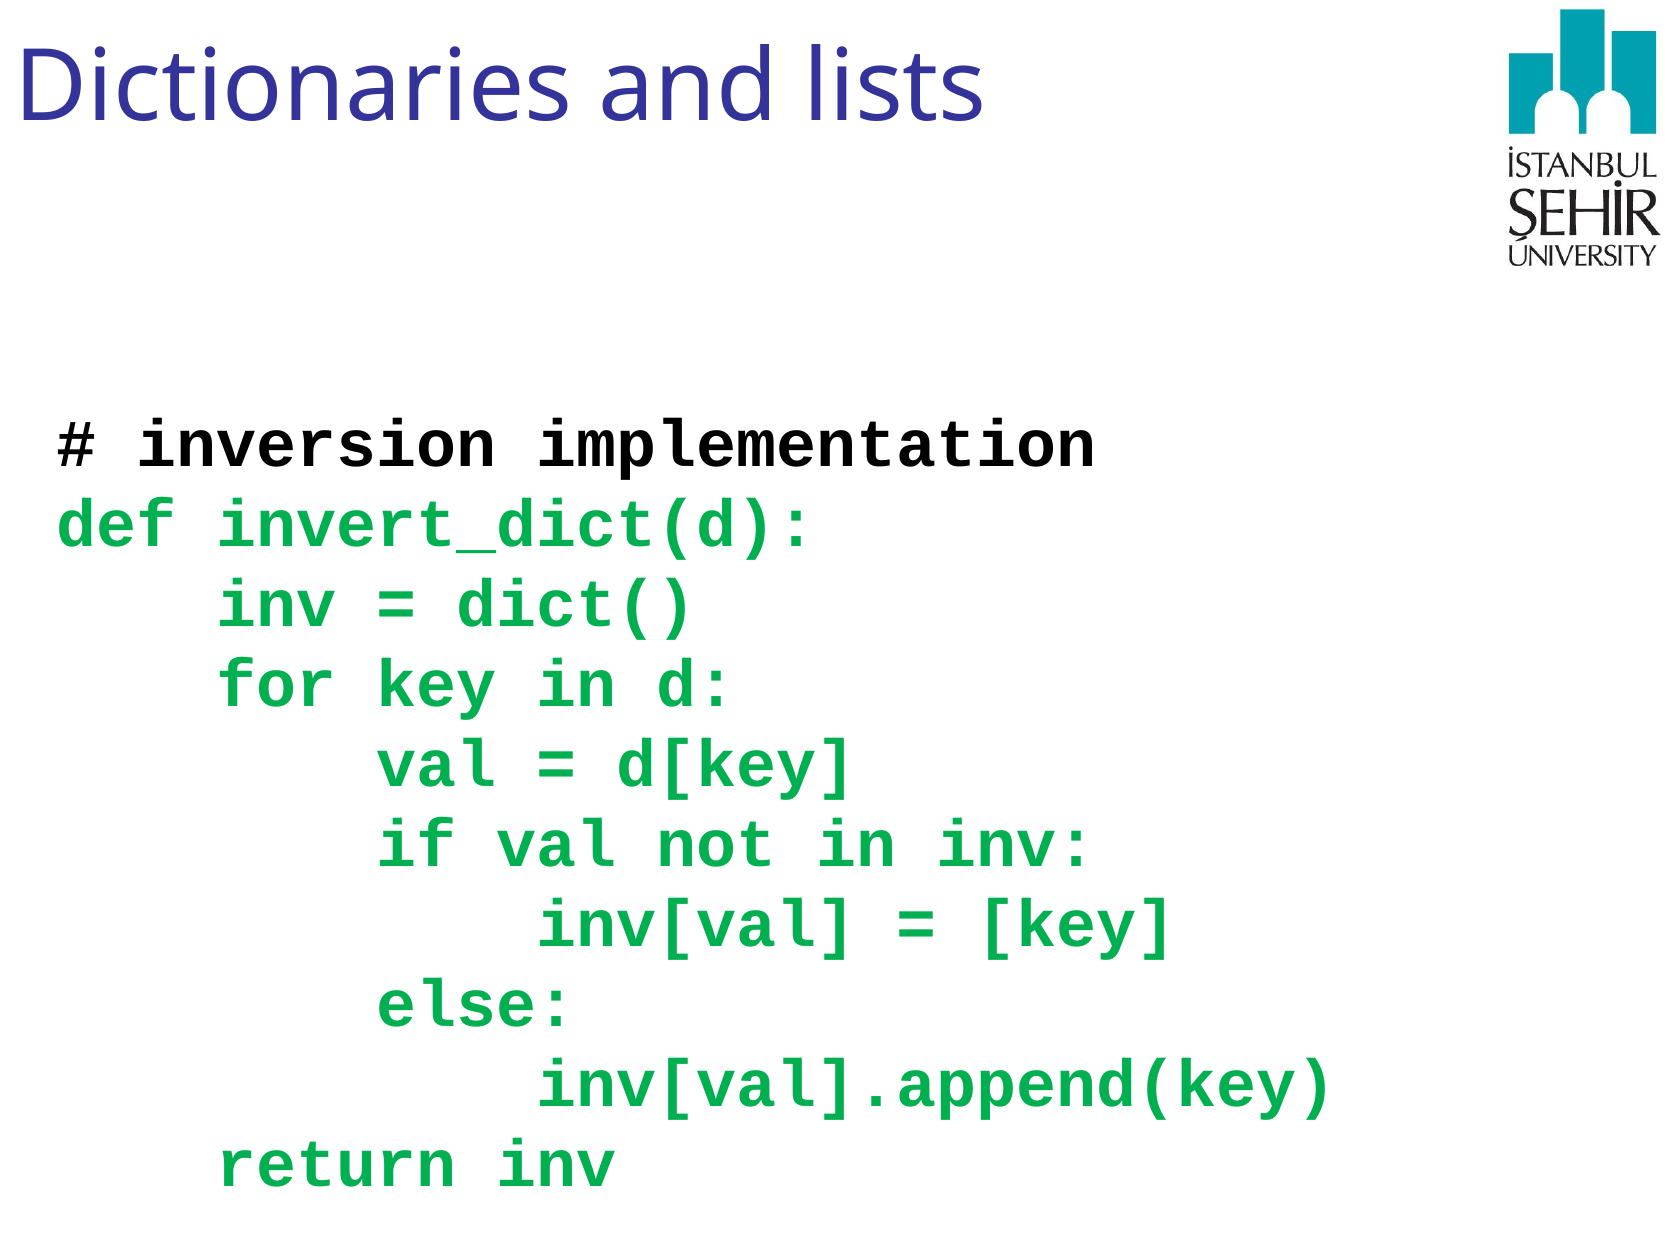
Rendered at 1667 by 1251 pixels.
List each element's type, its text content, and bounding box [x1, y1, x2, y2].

list # inversion implementation def invert_dict(d): inv = dict() for key in d: val = d[key] if val not in inv: inv[val] = [key] else: inv[val].append(key) return inv [8, 354, 1663, 1246]
title Dictionaries and lists [8, 8, 1663, 153]
picture [1491, 0, 1667, 285]
